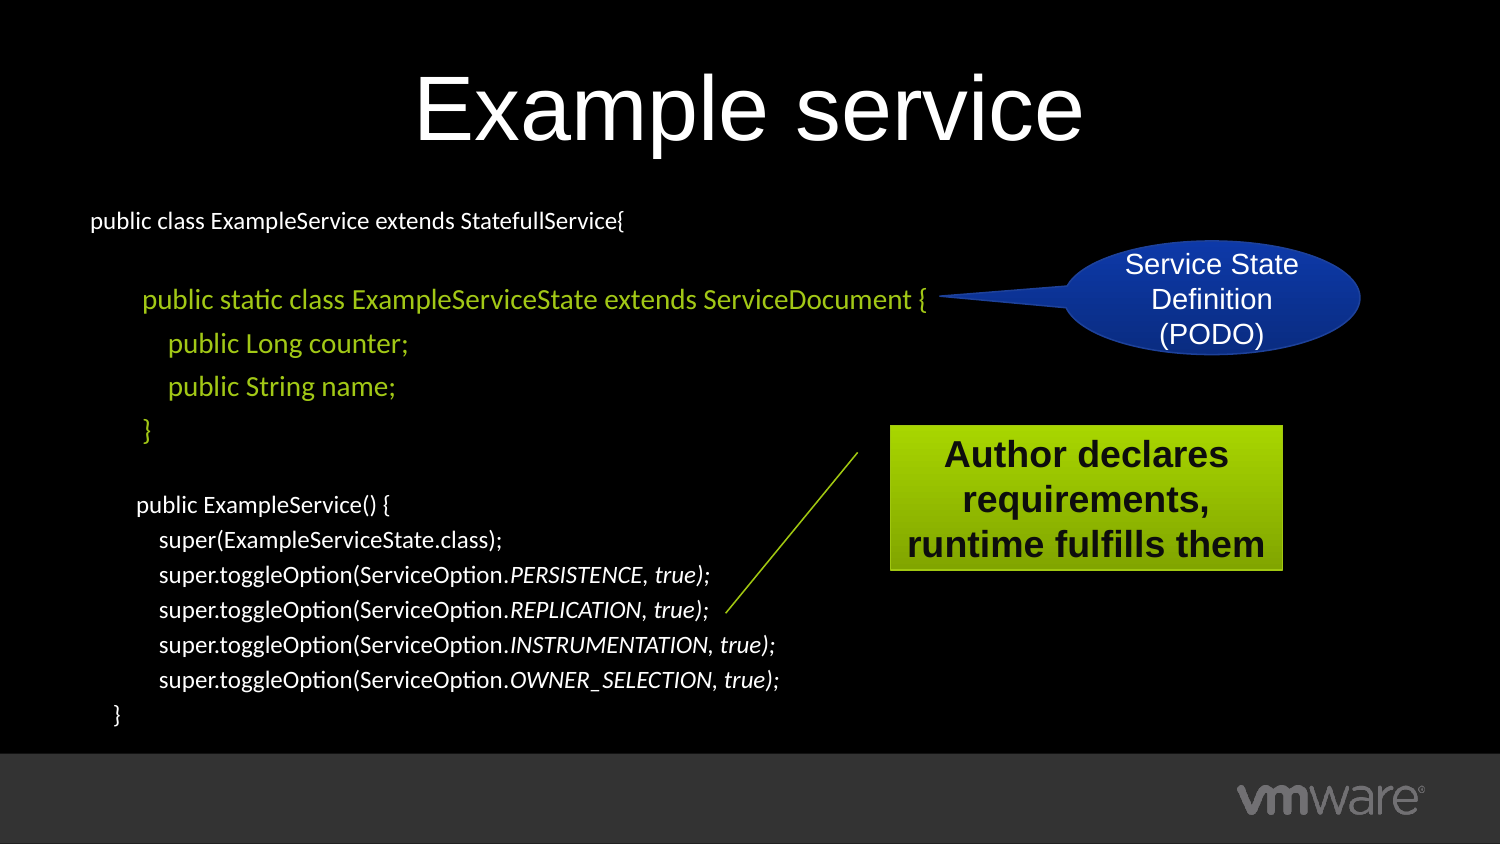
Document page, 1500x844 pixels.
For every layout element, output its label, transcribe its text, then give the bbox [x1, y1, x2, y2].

title Example service [75, 33, 1425, 175]
text_box Author declares requirements, runtime fulfills them [890, 425, 1283, 571]
text_box Service State Definition (PODO) [939, 240, 1361, 356]
picture [1237, 785, 1425, 815]
list public class ExampleService extends StatefullService{ public static class ExampleServiceState extends ServiceDocument { public Long counter; public String name; } public ExampleService() { super(ExampleServiceState.class); super.toggleOption(ServiceOption.PERSISTENCE, true); super.toggleOption(ServiceOption.REPLICATION, true); super.toggleOption(ServiceOption.INSTRUMENTATION, true); super.toggleOption(ServiceOption.OWNER_SELECTION, true); } [75, 196, 1425, 754]
text_box Author declares requirements, runtime fulfills them [725, 451, 859, 614]
